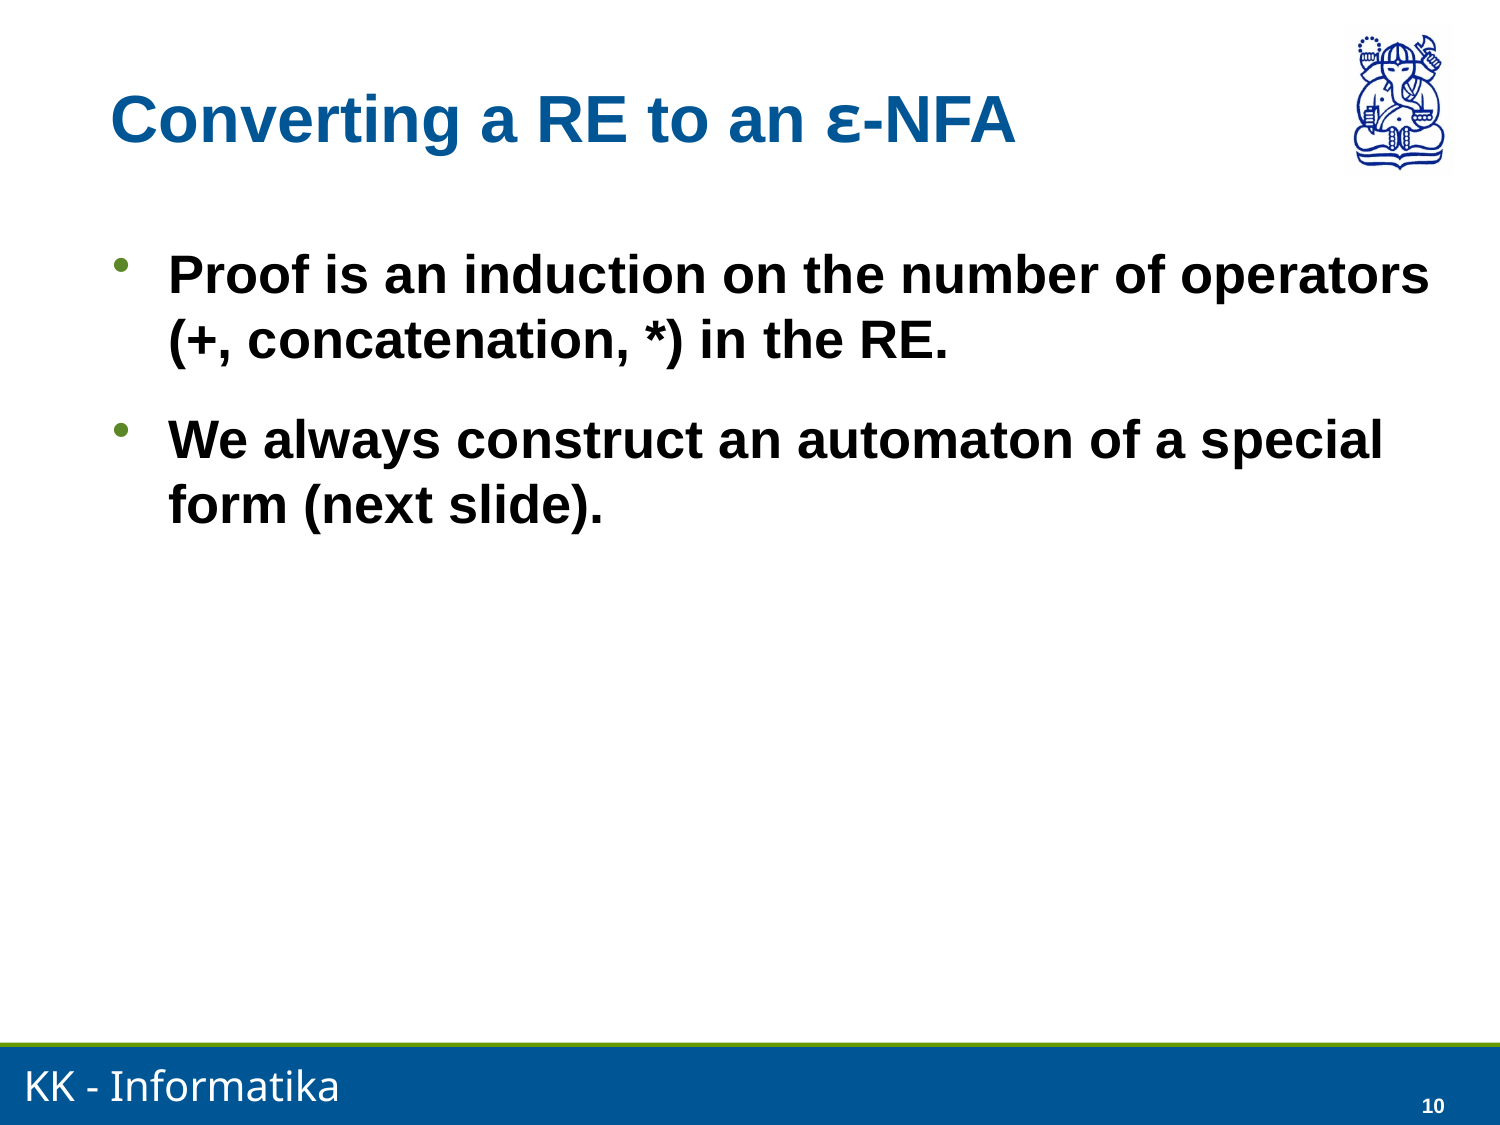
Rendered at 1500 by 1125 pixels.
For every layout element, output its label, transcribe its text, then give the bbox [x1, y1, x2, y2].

list Proof is an induction on the number of operators (+, concatenation, *) in the RE. We always construct an automaton of a special form (next slide). [97, 231, 1458, 904]
picture [1344, 166, 1454, 176]
title Converting a RE to an ε-NFA [95, 22, 1454, 166]
